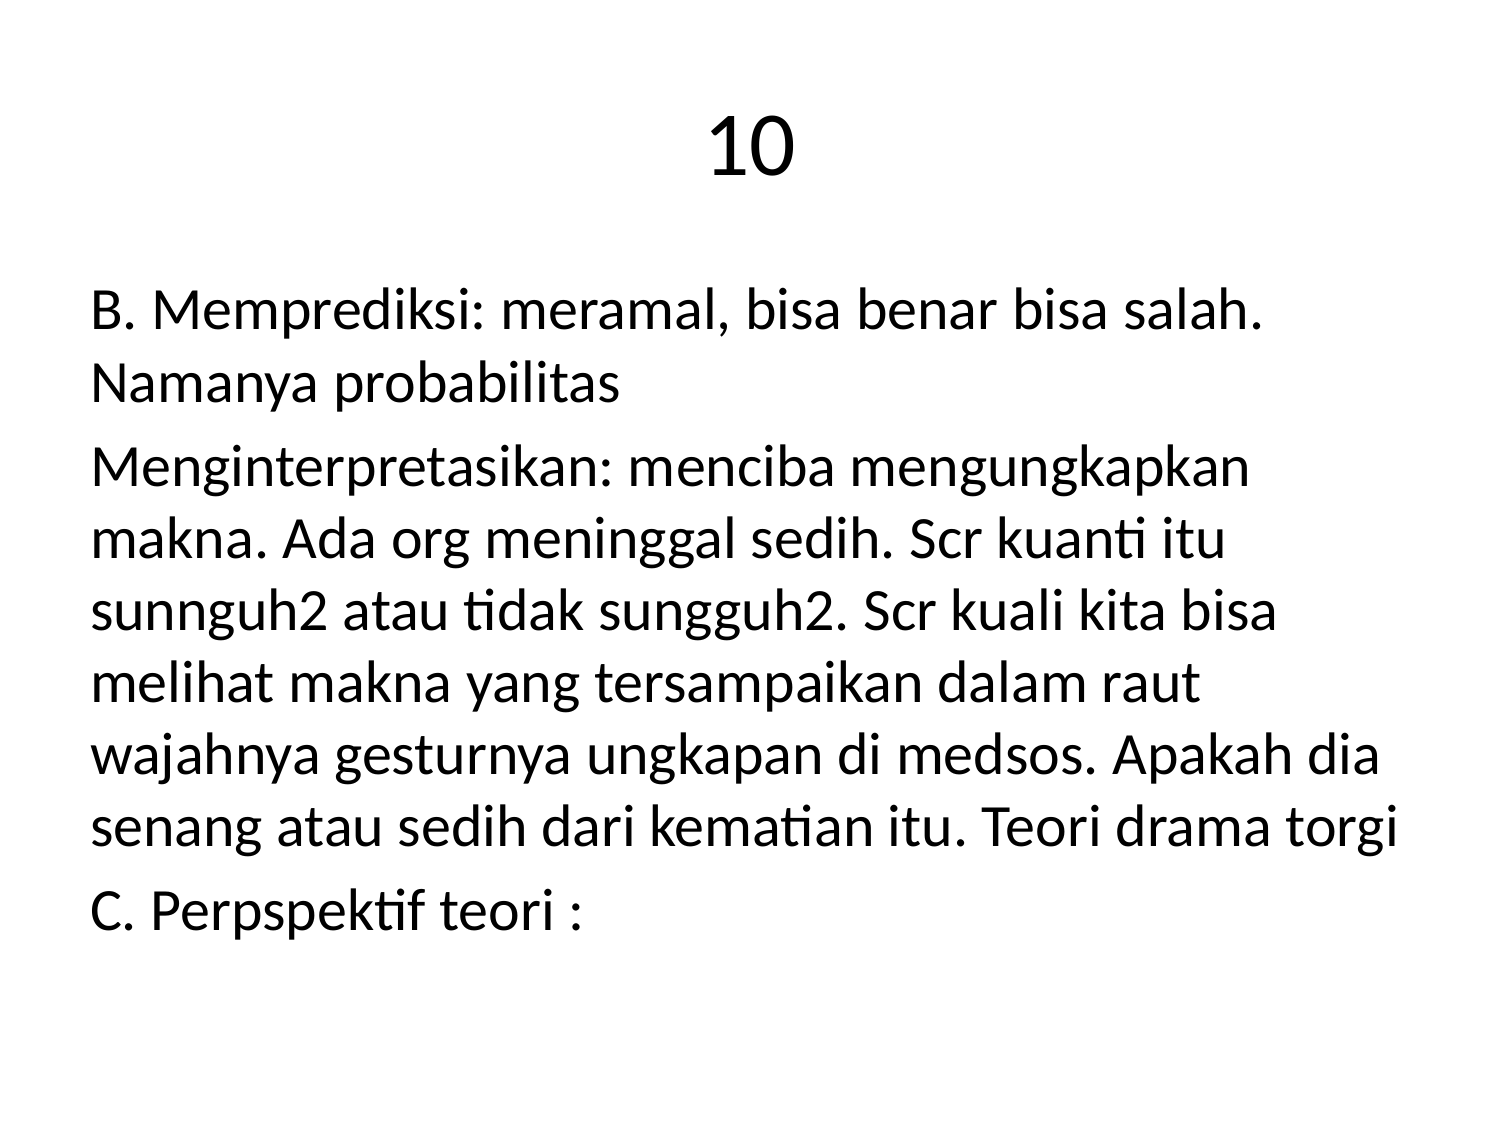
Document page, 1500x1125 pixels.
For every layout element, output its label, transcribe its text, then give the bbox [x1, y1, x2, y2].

title 10 [75, 45, 1425, 233]
list B. Memprediksi: meramal, bisa benar bisa salah. Namanya probabilitas Menginterpretasikan: menciba mengungkapkan makna. Ada org meninggal sedih. Scr kuanti itu sunnguh2 atau tidak sungguh2. Scr kuali kita bisa melihat makna yang tersampaikan dalam raut wajahnya gesturnya ungkapan di medsos. Apakah dia senang atau sedih dari kematian itu. Teori drama torgi C. Perpspektif teori : [75, 262, 1425, 1005]
